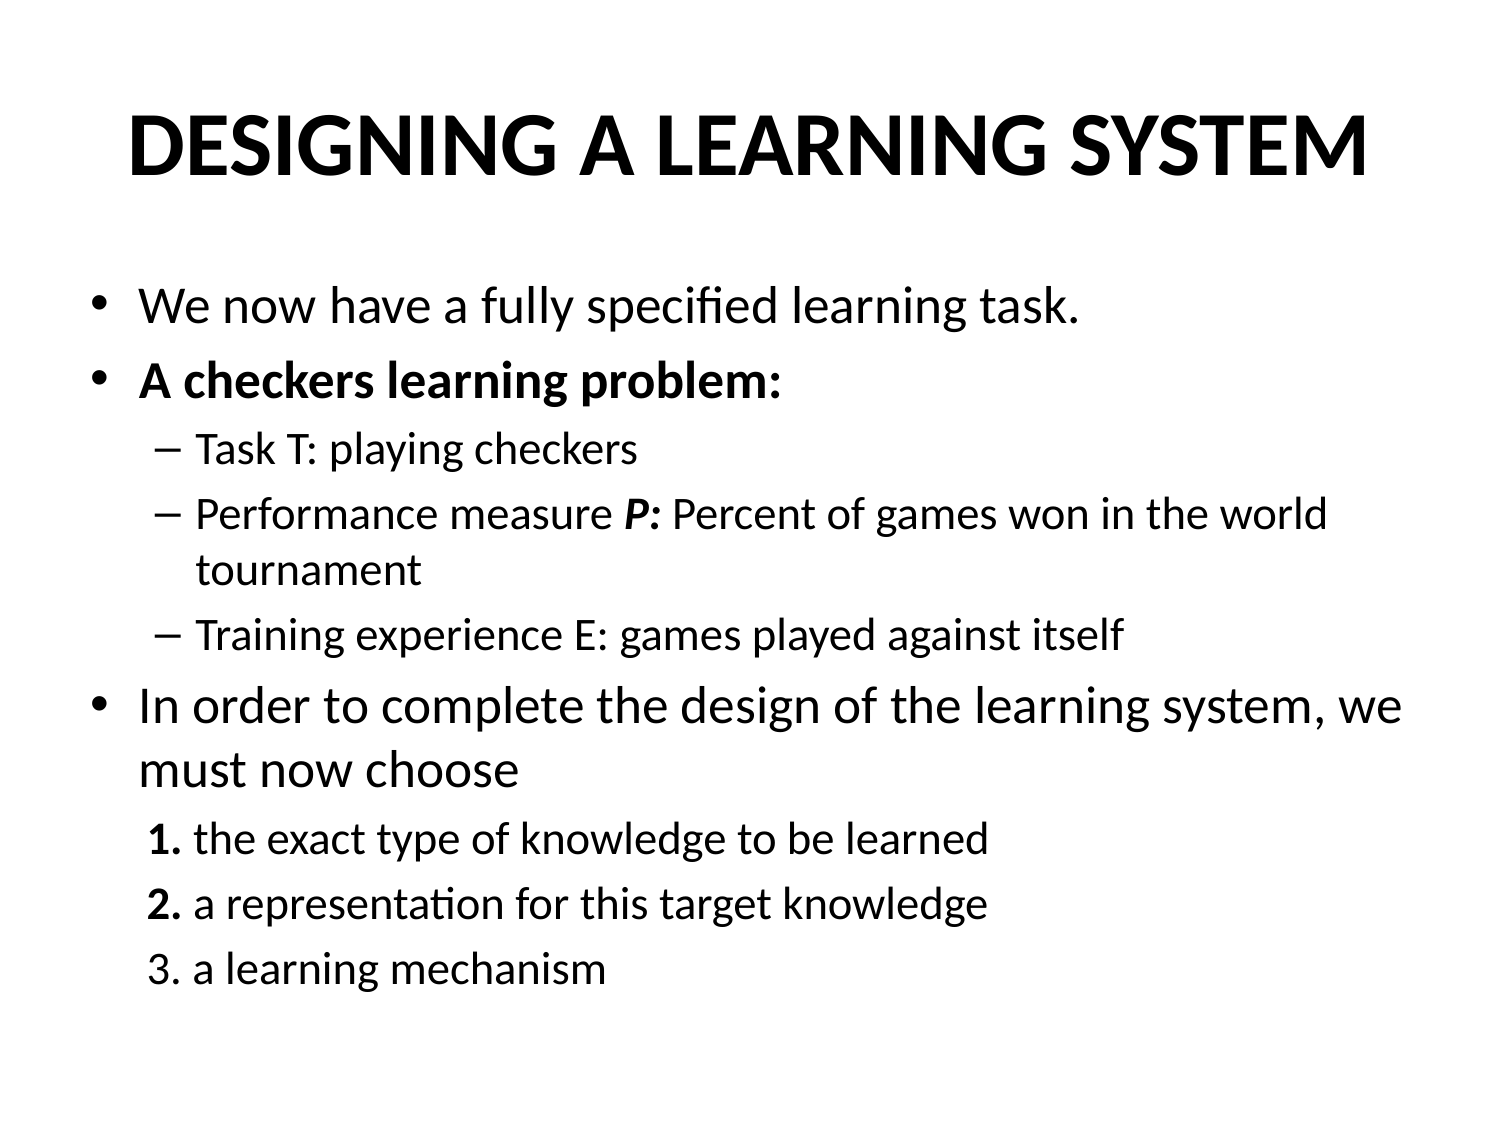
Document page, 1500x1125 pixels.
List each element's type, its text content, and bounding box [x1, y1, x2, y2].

list We now have a fully specified learning task. A checkers learning problem: Task T: playing checkers Performance measure P: Percent of games won in the world tournament Training experience E: games played against itself In order to complete the design of the learning system, we must now choose 1. the exact type of knowledge to be learned 2. a representation for this target knowledge 3. a learning mechanism [75, 262, 1425, 1005]
title DESIGNING A LEARNING SYSTEM [75, 45, 1425, 233]
